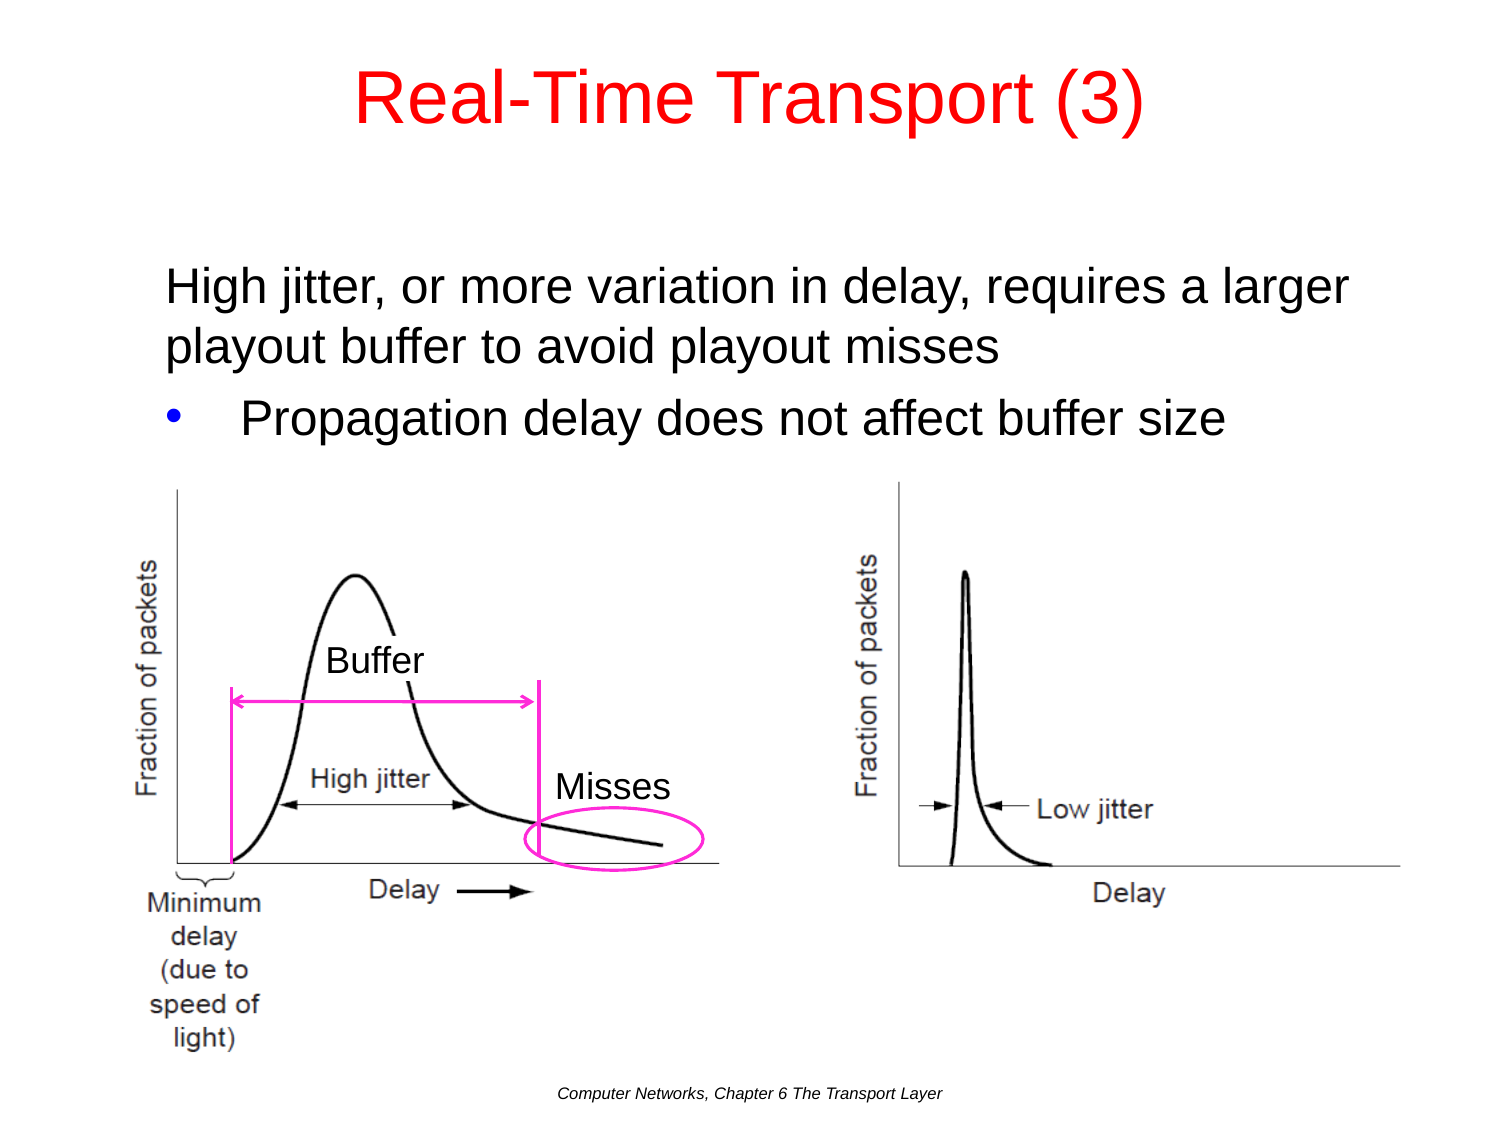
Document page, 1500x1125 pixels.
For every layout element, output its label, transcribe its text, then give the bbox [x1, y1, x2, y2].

list High jitter, or more variation in delay, requires a larger playout buffer to avoid playout misses Propagation delay does not affect buffer size [150, 245, 1428, 430]
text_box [98, 431, 1446, 1107]
footer Computer Networks, Chapter 6 The Transport Layer [0, 1074, 1500, 1125]
title Real-Time Transport (3) [0, 0, 1500, 188]
